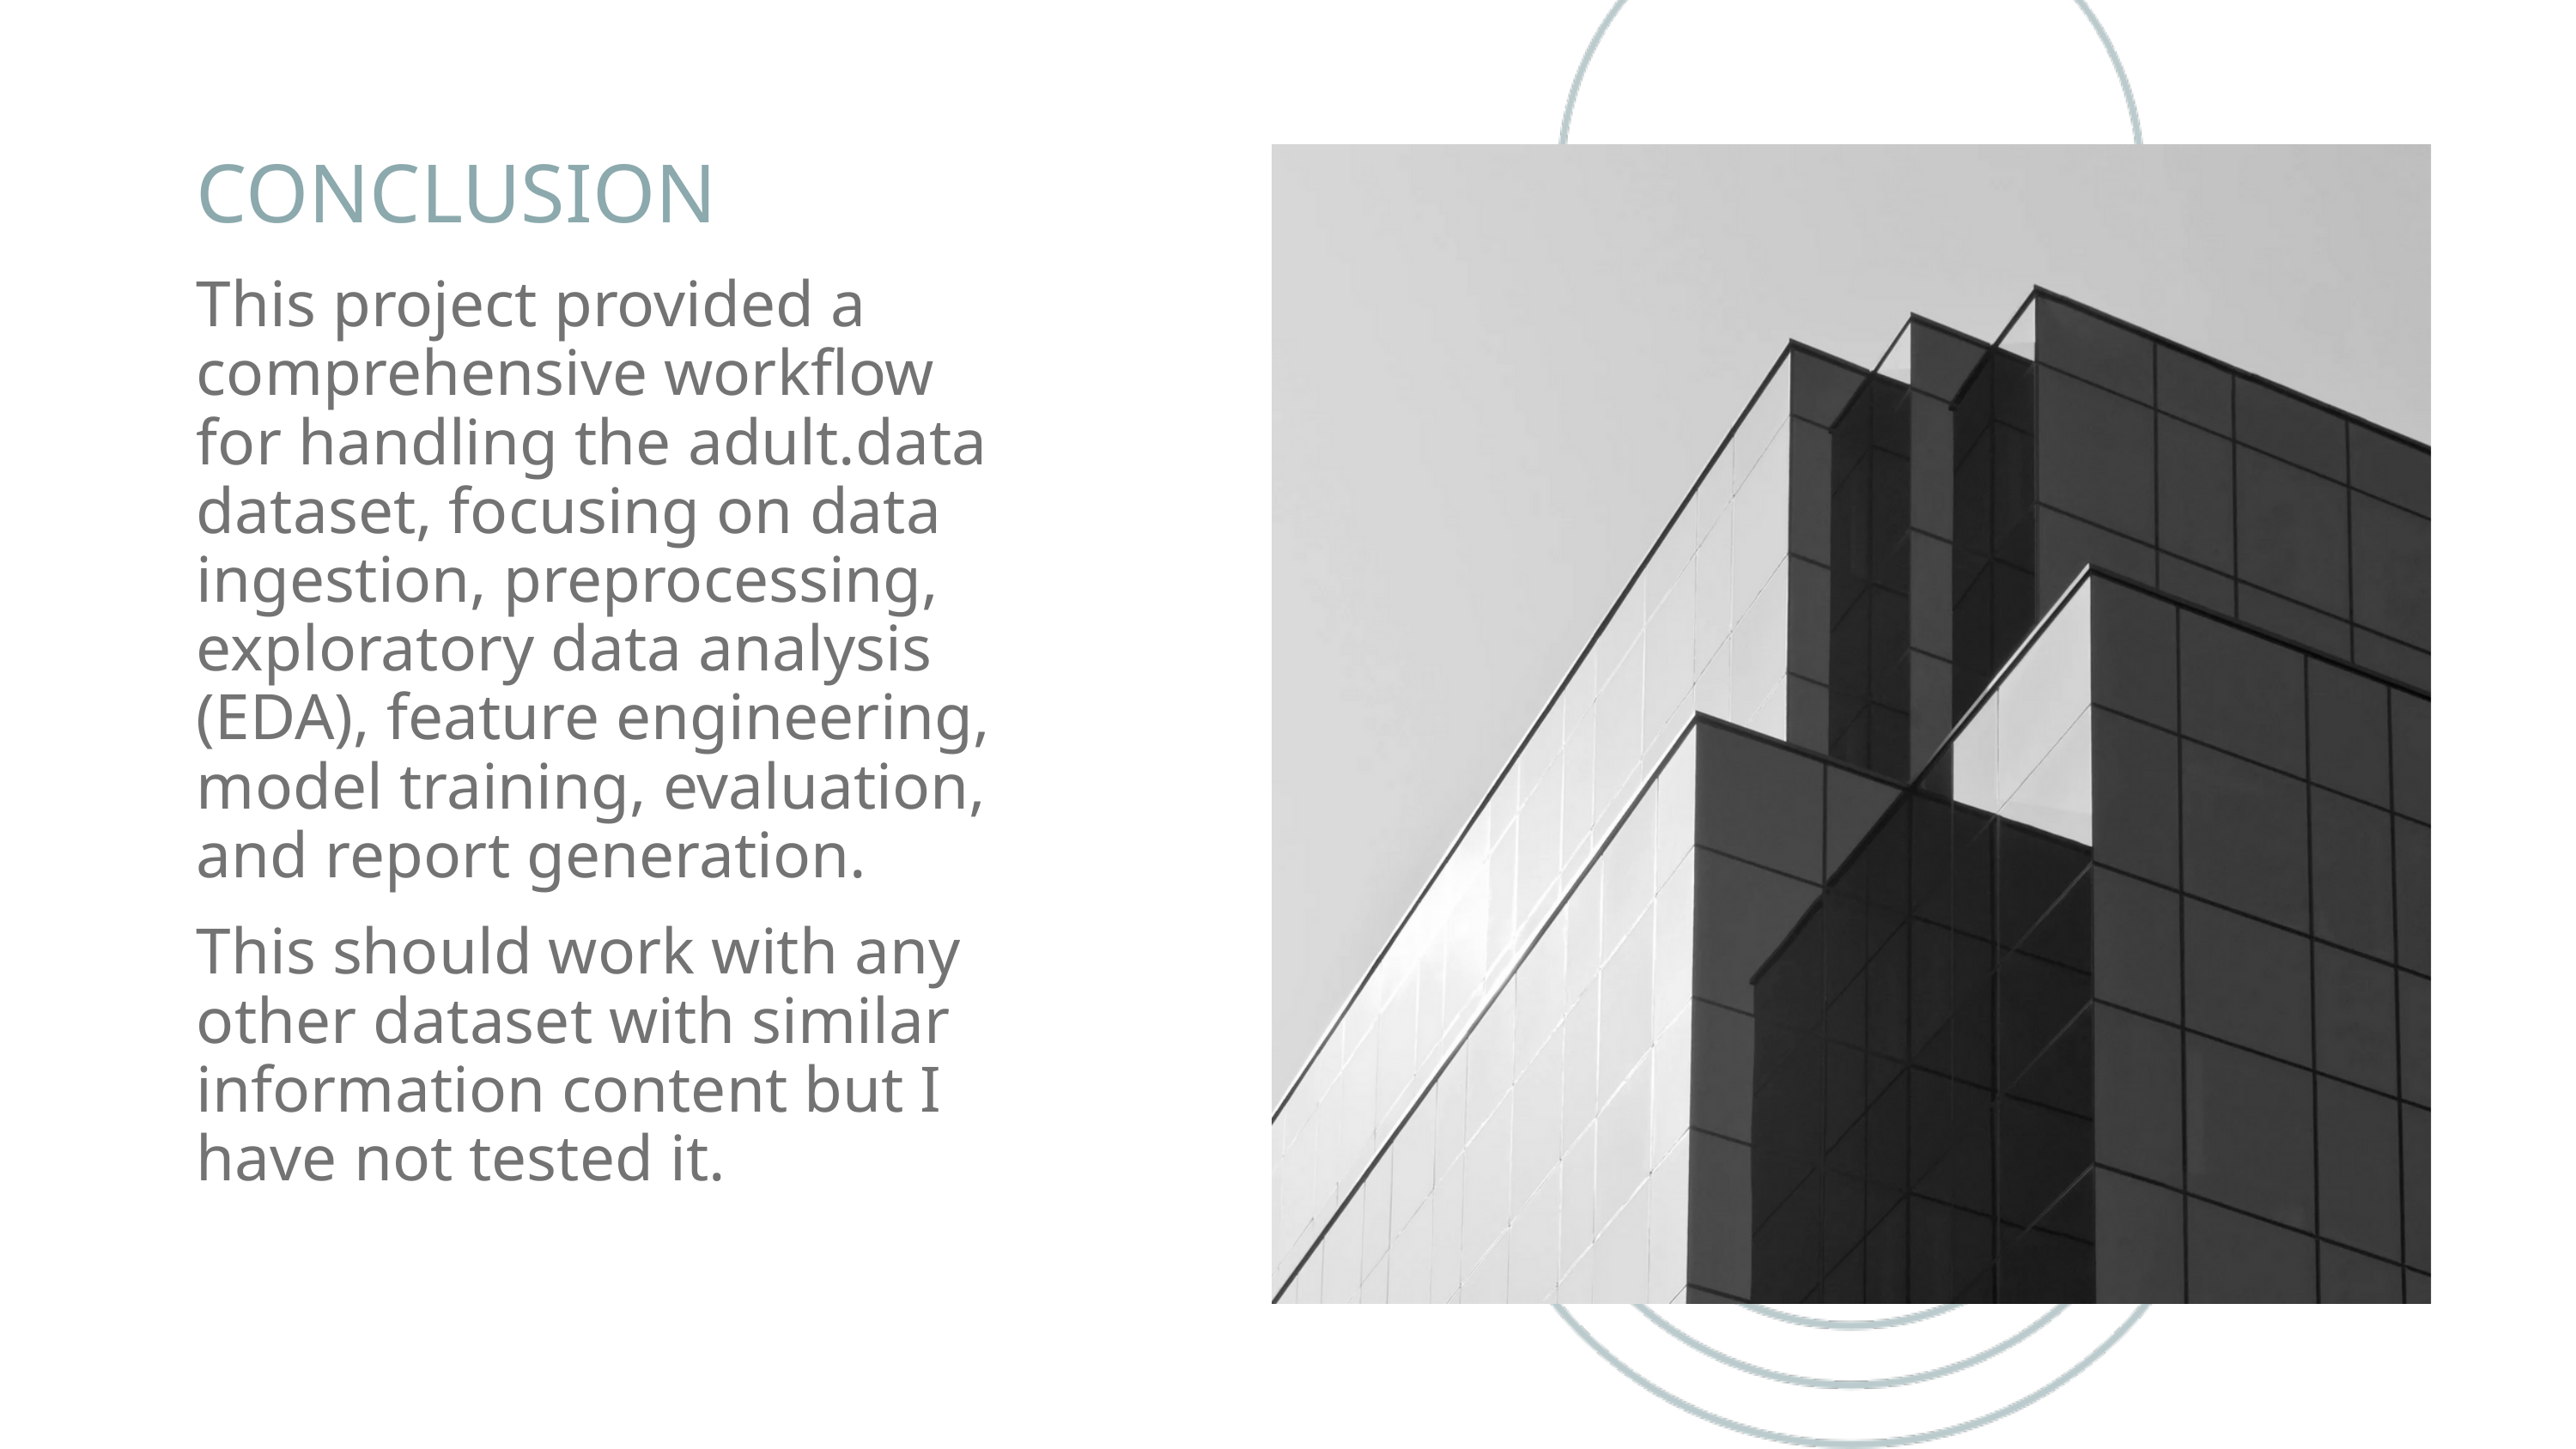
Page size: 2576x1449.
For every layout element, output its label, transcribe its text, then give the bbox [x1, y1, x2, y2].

text_box This should work with any other dataset with similar information content but I have not tested it. [196, 918, 1036, 1194]
text_box CONCLUSION [196, 149, 1145, 239]
text_box This project provided a comprehensive workflow for handling the adult.data dataset, focusing on data ingestion, preprocessing, exploratory data analysis (EDA), feature engineering, model training, evaluation, and report generation. [196, 270, 1036, 890]
text_box [1558, 0, 2145, 144]
text_box [1467, 1304, 2236, 1449]
text_box [1272, 144, 2432, 1304]
